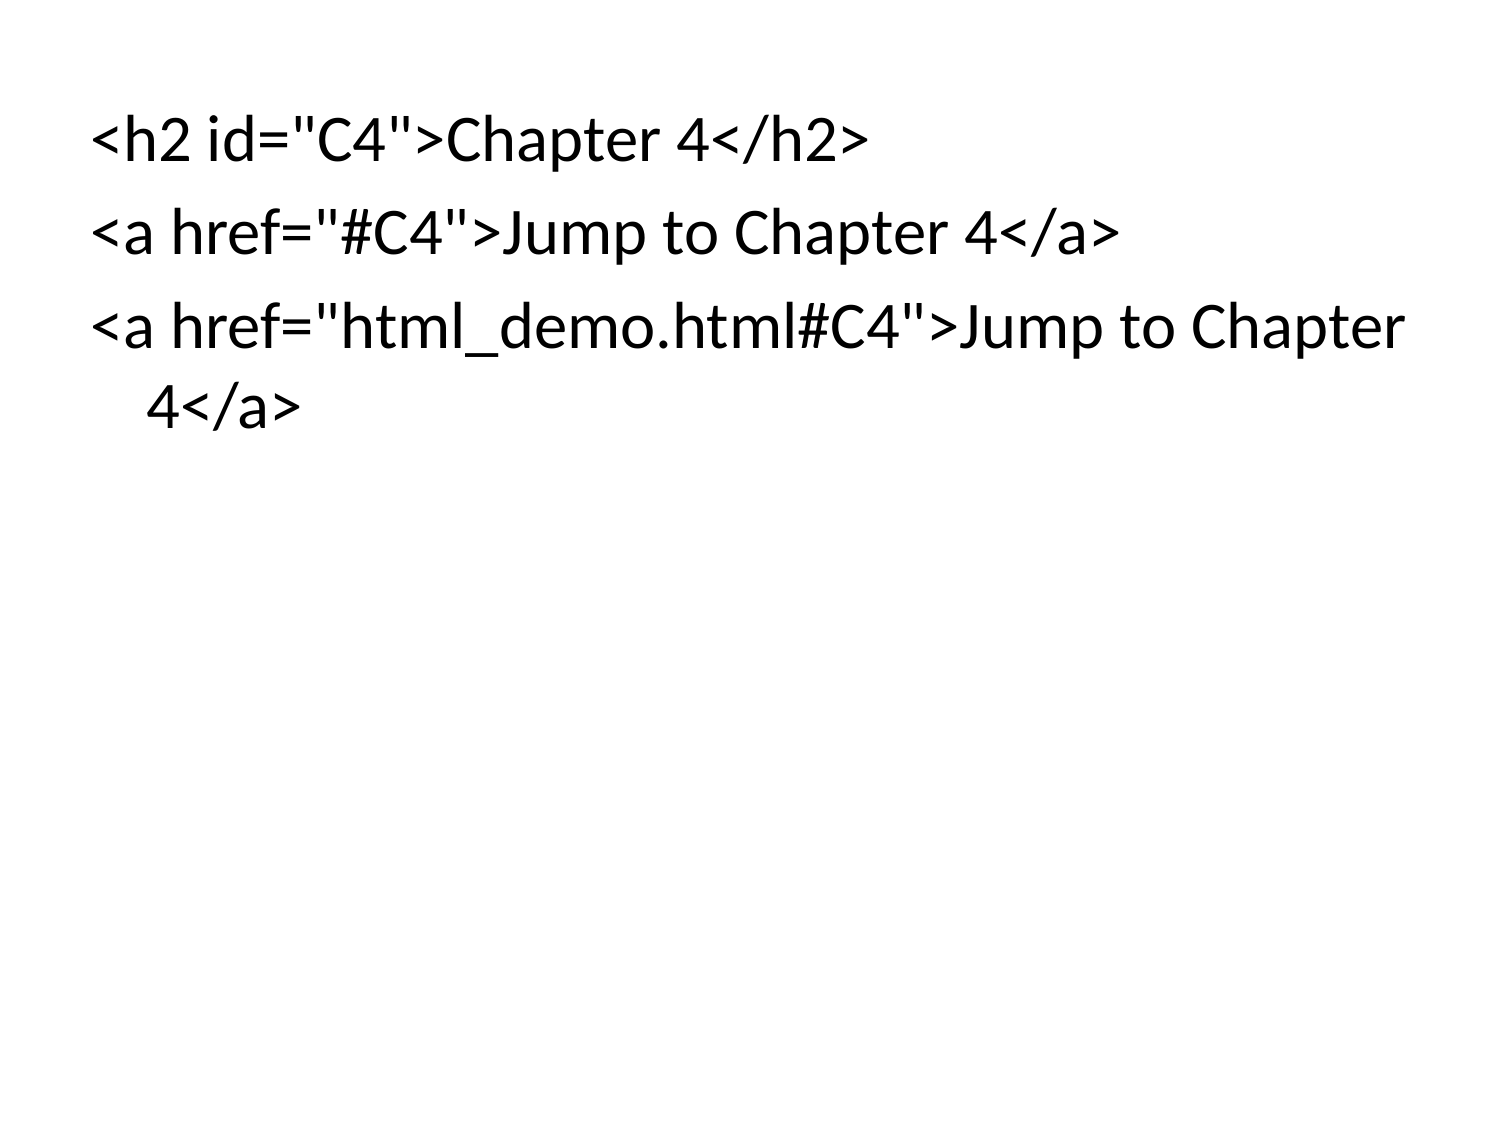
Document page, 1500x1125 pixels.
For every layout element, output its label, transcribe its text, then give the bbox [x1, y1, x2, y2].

list <h2 id="C4">Chapter 4</h2> <a href="#C4">Jump to Chapter 4</a> <a href="html_demo.html#C4">Jump to Chapter 4</a> [75, 87, 1425, 1005]
